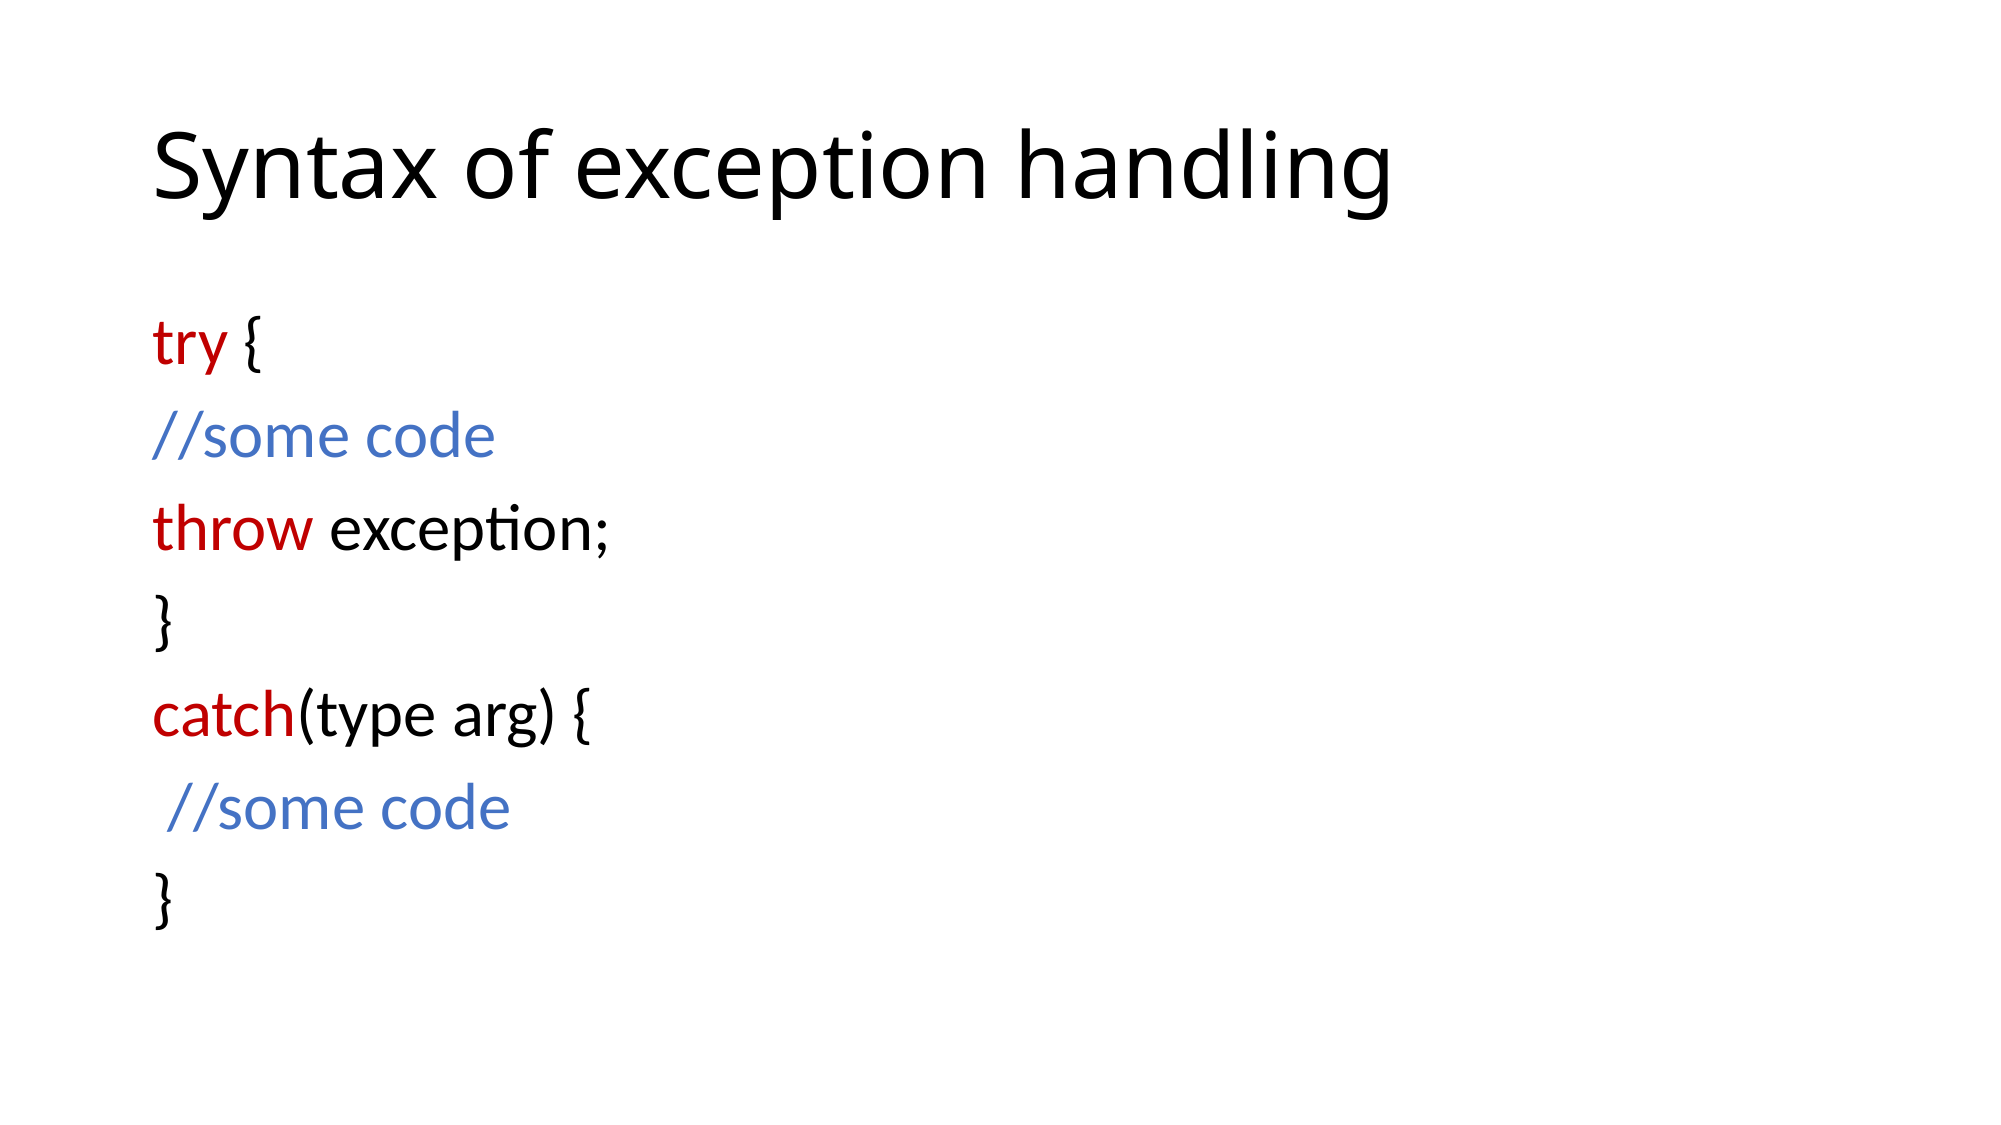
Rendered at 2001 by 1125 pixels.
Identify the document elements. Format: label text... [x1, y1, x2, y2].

title Syntax of exception handling [137, 59, 1863, 278]
list try { //some code throw exception; } catch(type arg) { //some code } [137, 299, 1863, 1014]
